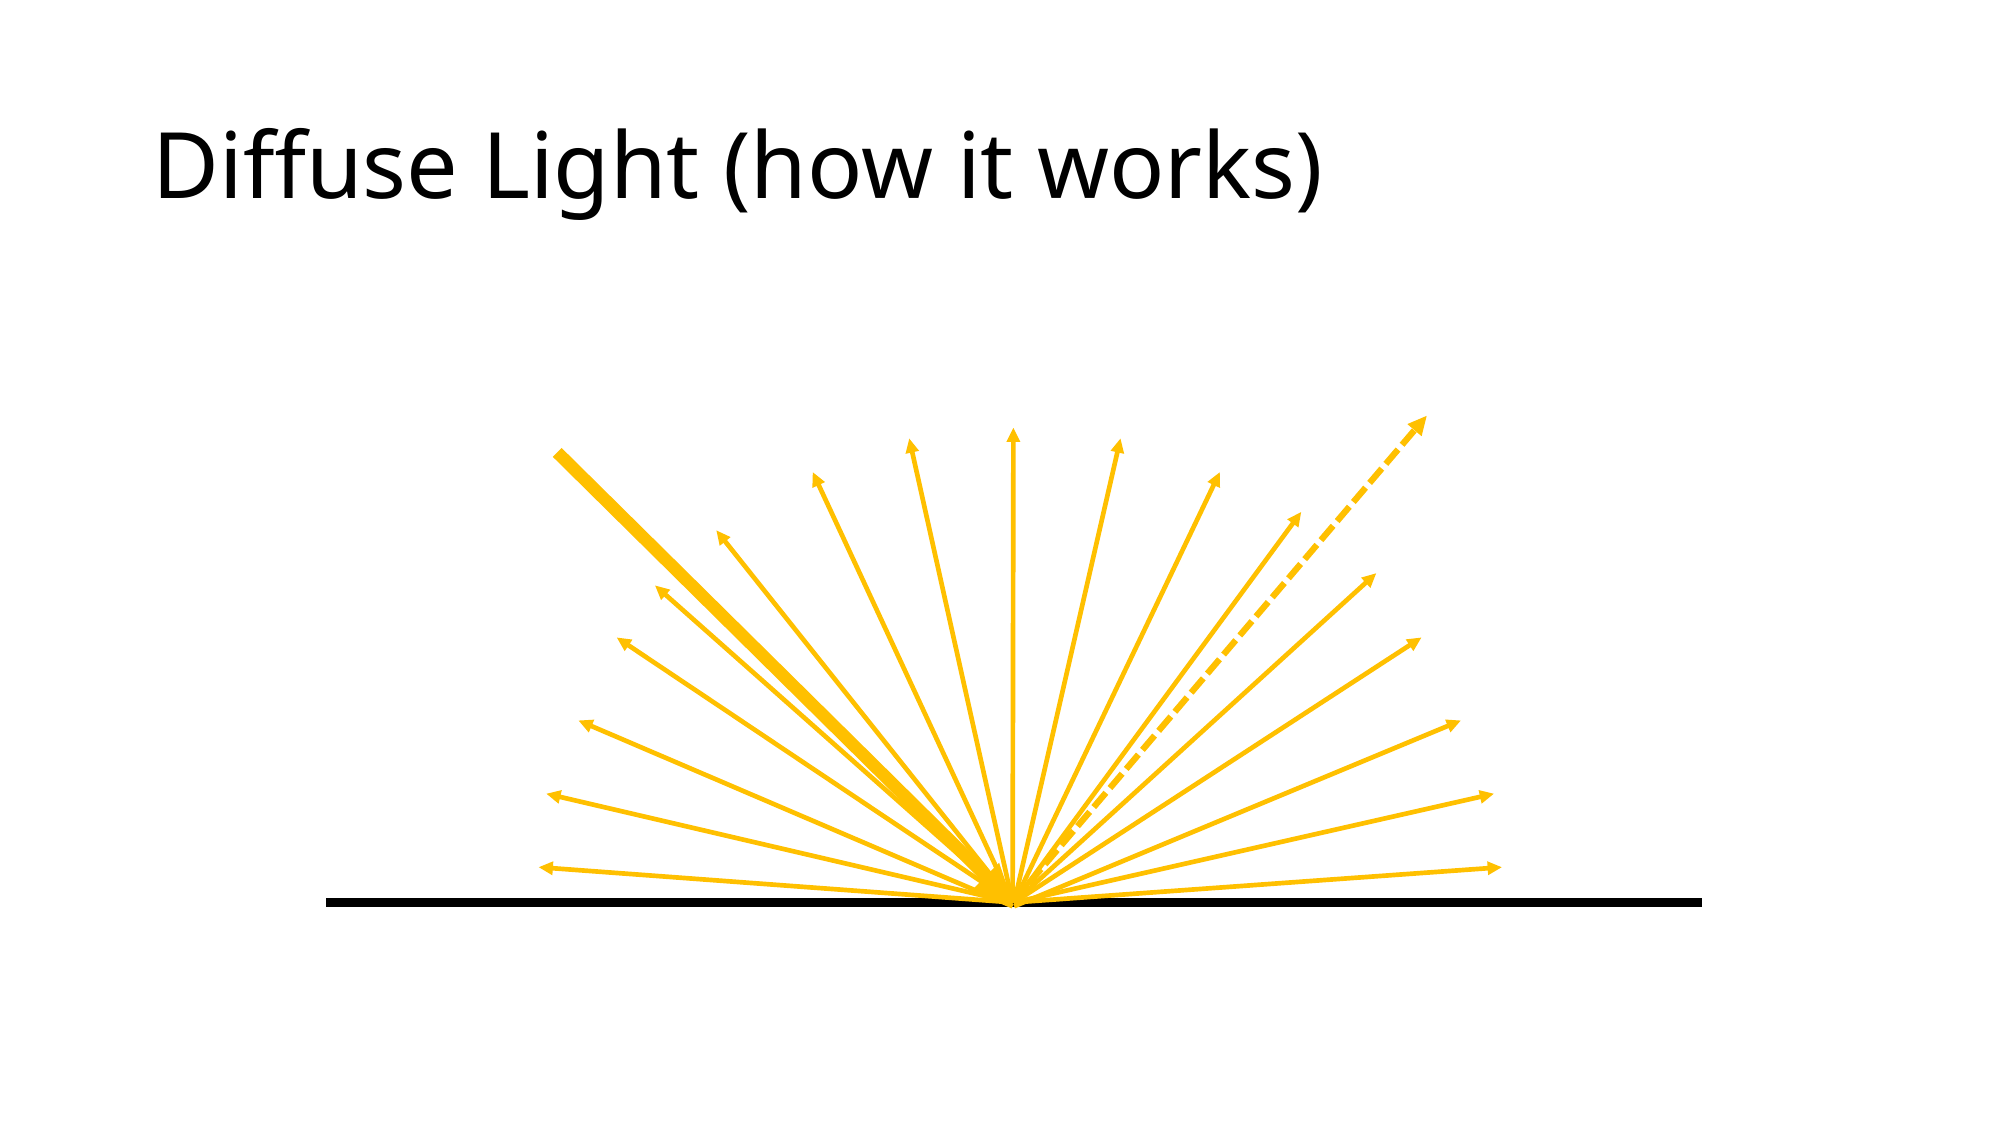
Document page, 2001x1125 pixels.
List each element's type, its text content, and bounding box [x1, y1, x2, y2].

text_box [1012, 415, 1427, 427]
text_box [538, 427, 1502, 907]
title Diffuse Light (how it works) [137, 59, 1863, 278]
